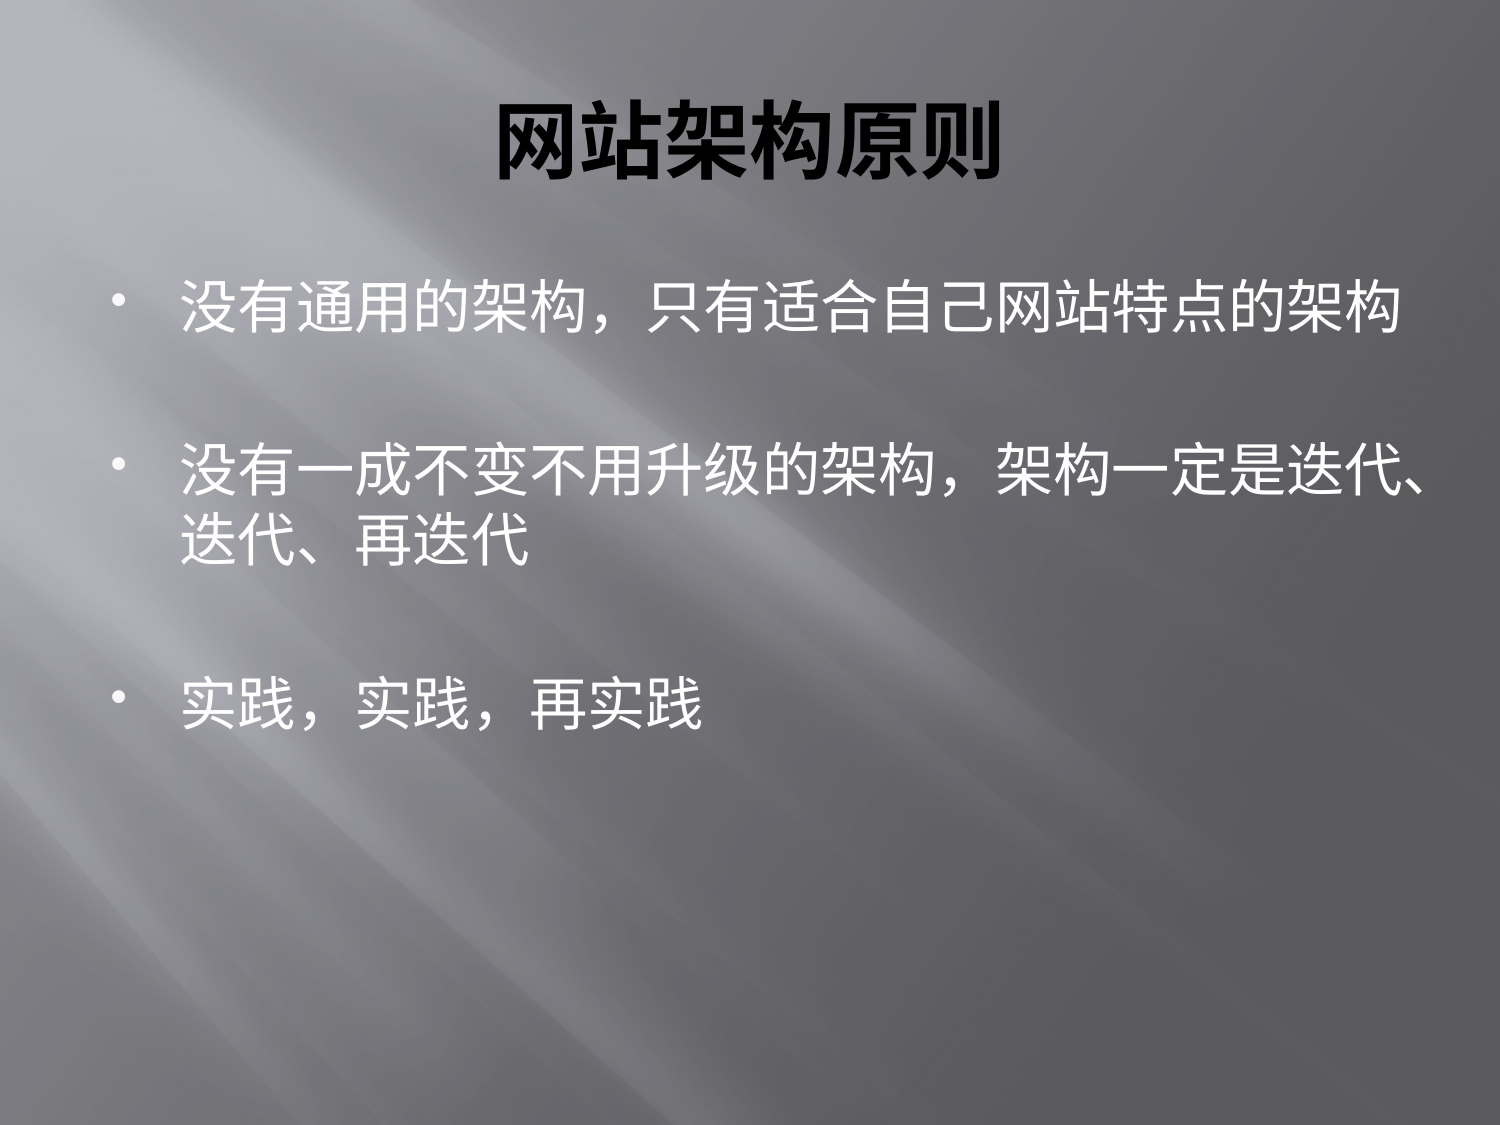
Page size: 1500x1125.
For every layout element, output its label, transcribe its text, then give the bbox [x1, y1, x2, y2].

title 网站架构原则 [75, 45, 1425, 233]
list 没有通用的架构，只有适合自己网站特点的架构 没有一成不变不用升级的架构，架构一定是迭代、迭代、再迭代 实践，实践，再实践 [75, 262, 1425, 1035]
